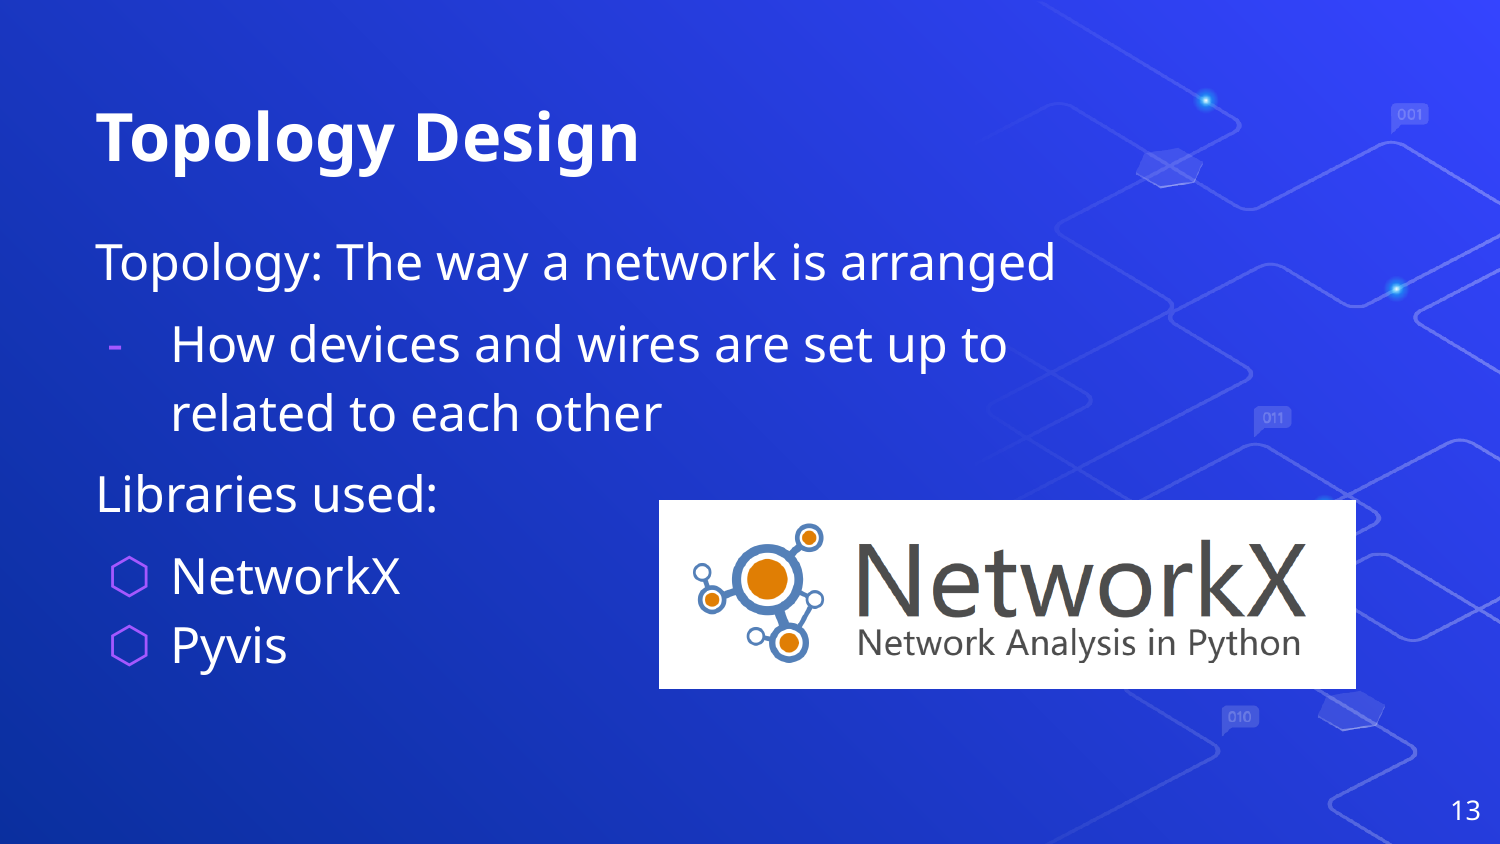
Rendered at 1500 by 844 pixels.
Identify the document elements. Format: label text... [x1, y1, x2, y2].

picture [0, 0, 1500, 844]
list Topology: The way a network is arranged How devices and wires are set up to related to each other Libraries used: NetworkX Pyvis [95, 221, 1082, 741]
slide_number ‹#› [1391, 779, 1482, 844]
title Topology Design [95, 33, 1082, 175]
